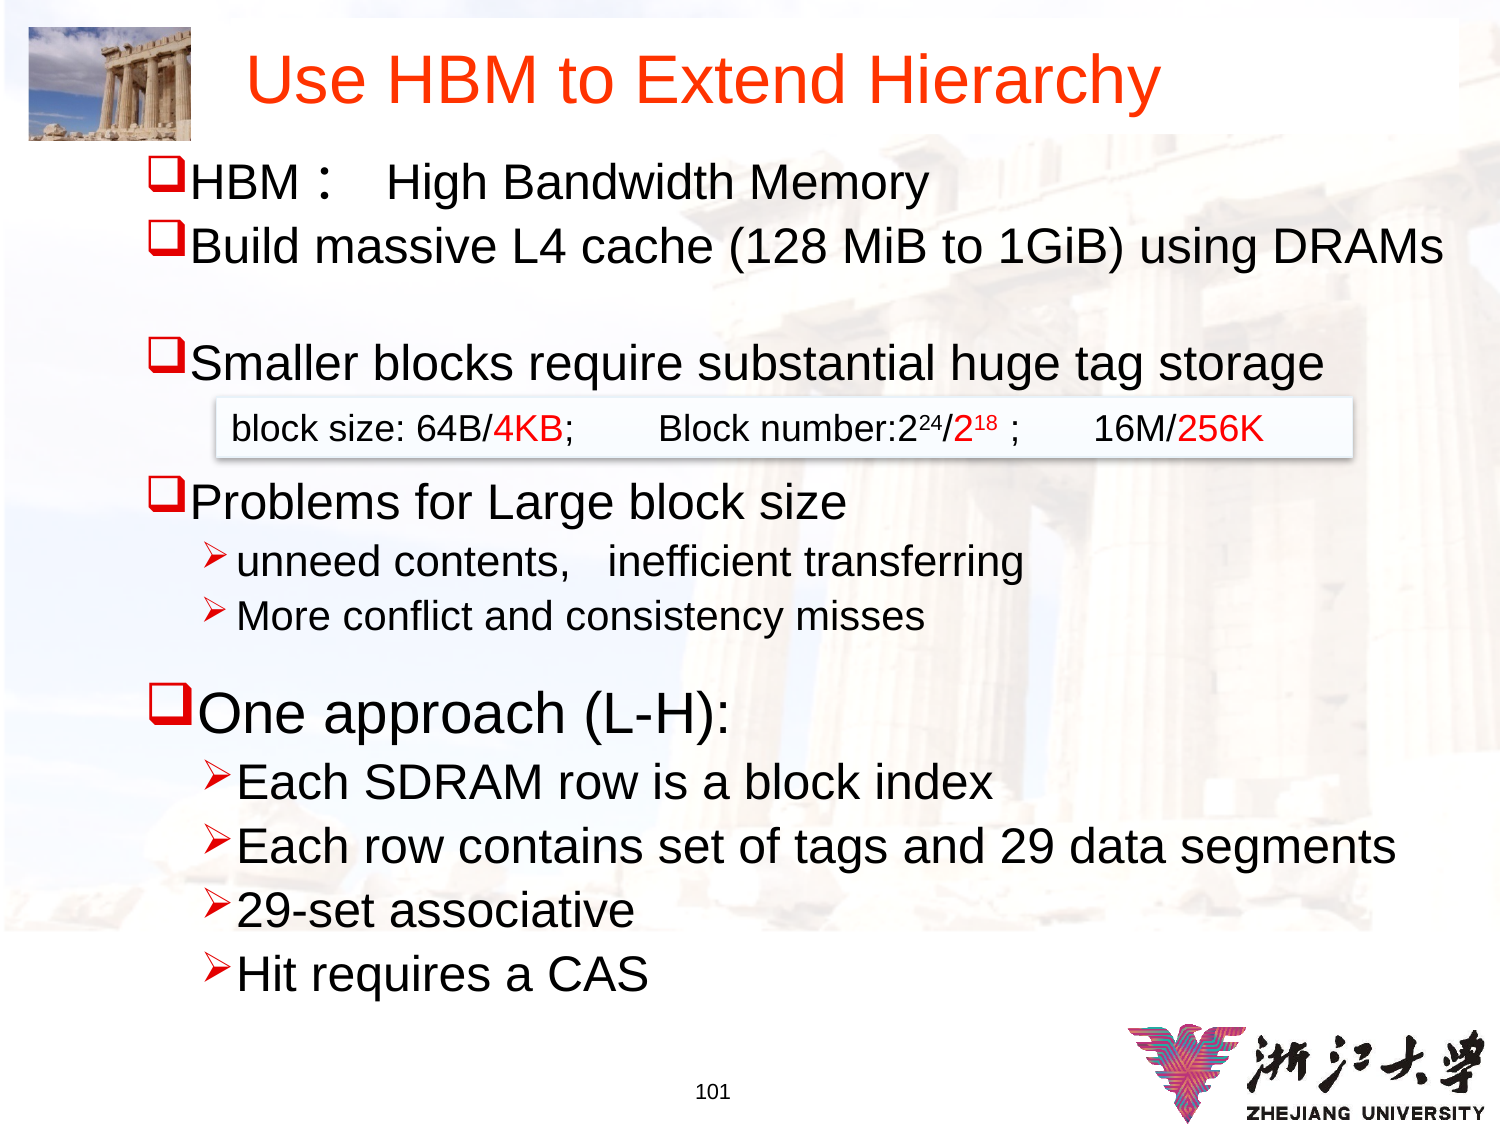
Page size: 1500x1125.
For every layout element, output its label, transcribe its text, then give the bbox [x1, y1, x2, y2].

text_box block size: 64B/4KB; Block number:224/218 ; 16M/256K [216, 396, 1353, 458]
list HBM： High Bandwidth Memory Build massive L4 cache (128 MiB to 1GiB) using DRAMs Smaller blocks require substantial huge tag storage Problems for Large block size unneed contents, inefficient transferring More conflict and consistency misses One approach (L-H): Each SDRAM row is a block index Each row contains set of tags and 29 data segments 29-set associative Hit requires a CAS [129, 149, 1500, 1106]
title Use HBM to Extend Hierarchy [230, 18, 1459, 135]
picture [0, 0, 1500, 1125]
